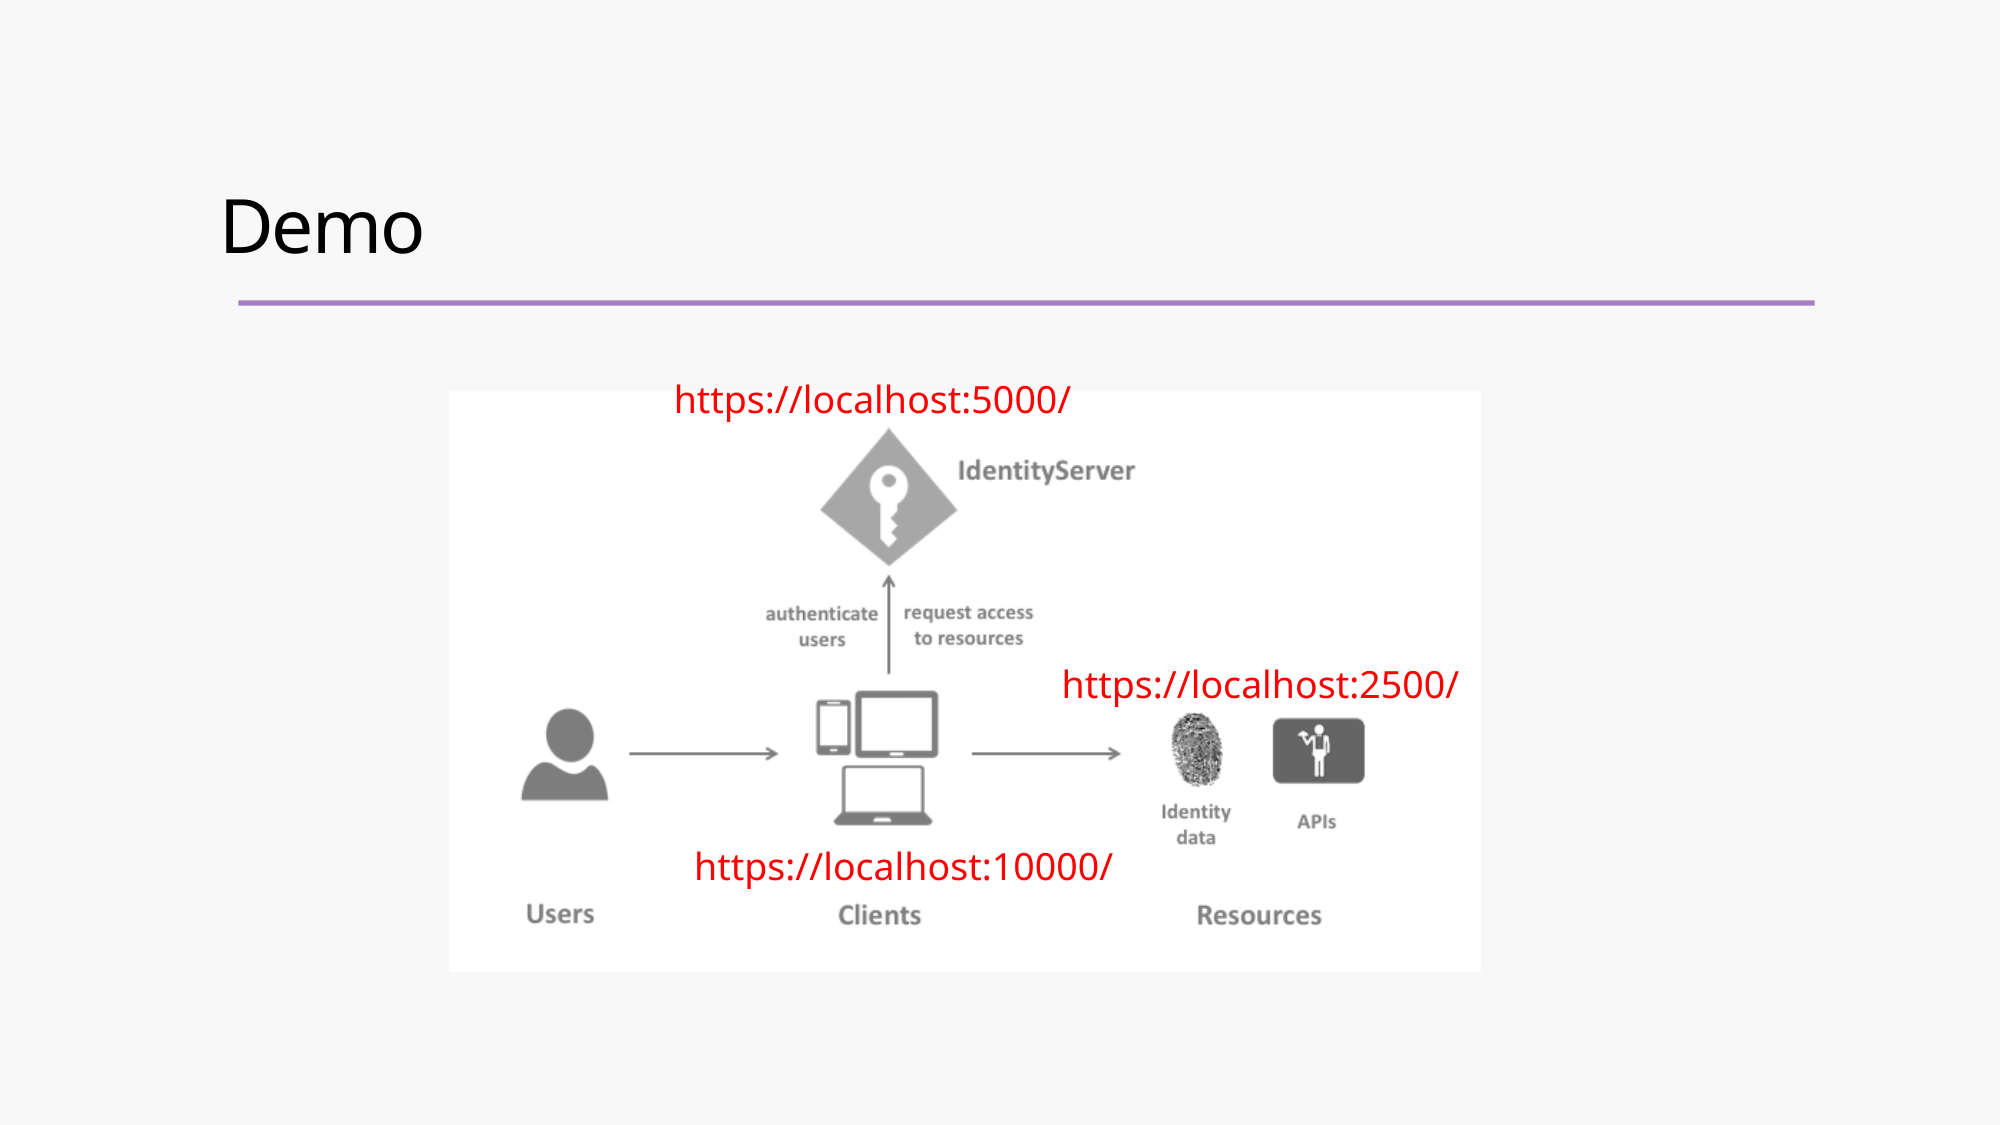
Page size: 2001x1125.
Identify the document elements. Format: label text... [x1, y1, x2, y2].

text_box https://localhost:5000/ [658, 368, 1087, 391]
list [449, 391, 1481, 972]
title Demo [204, 169, 689, 270]
